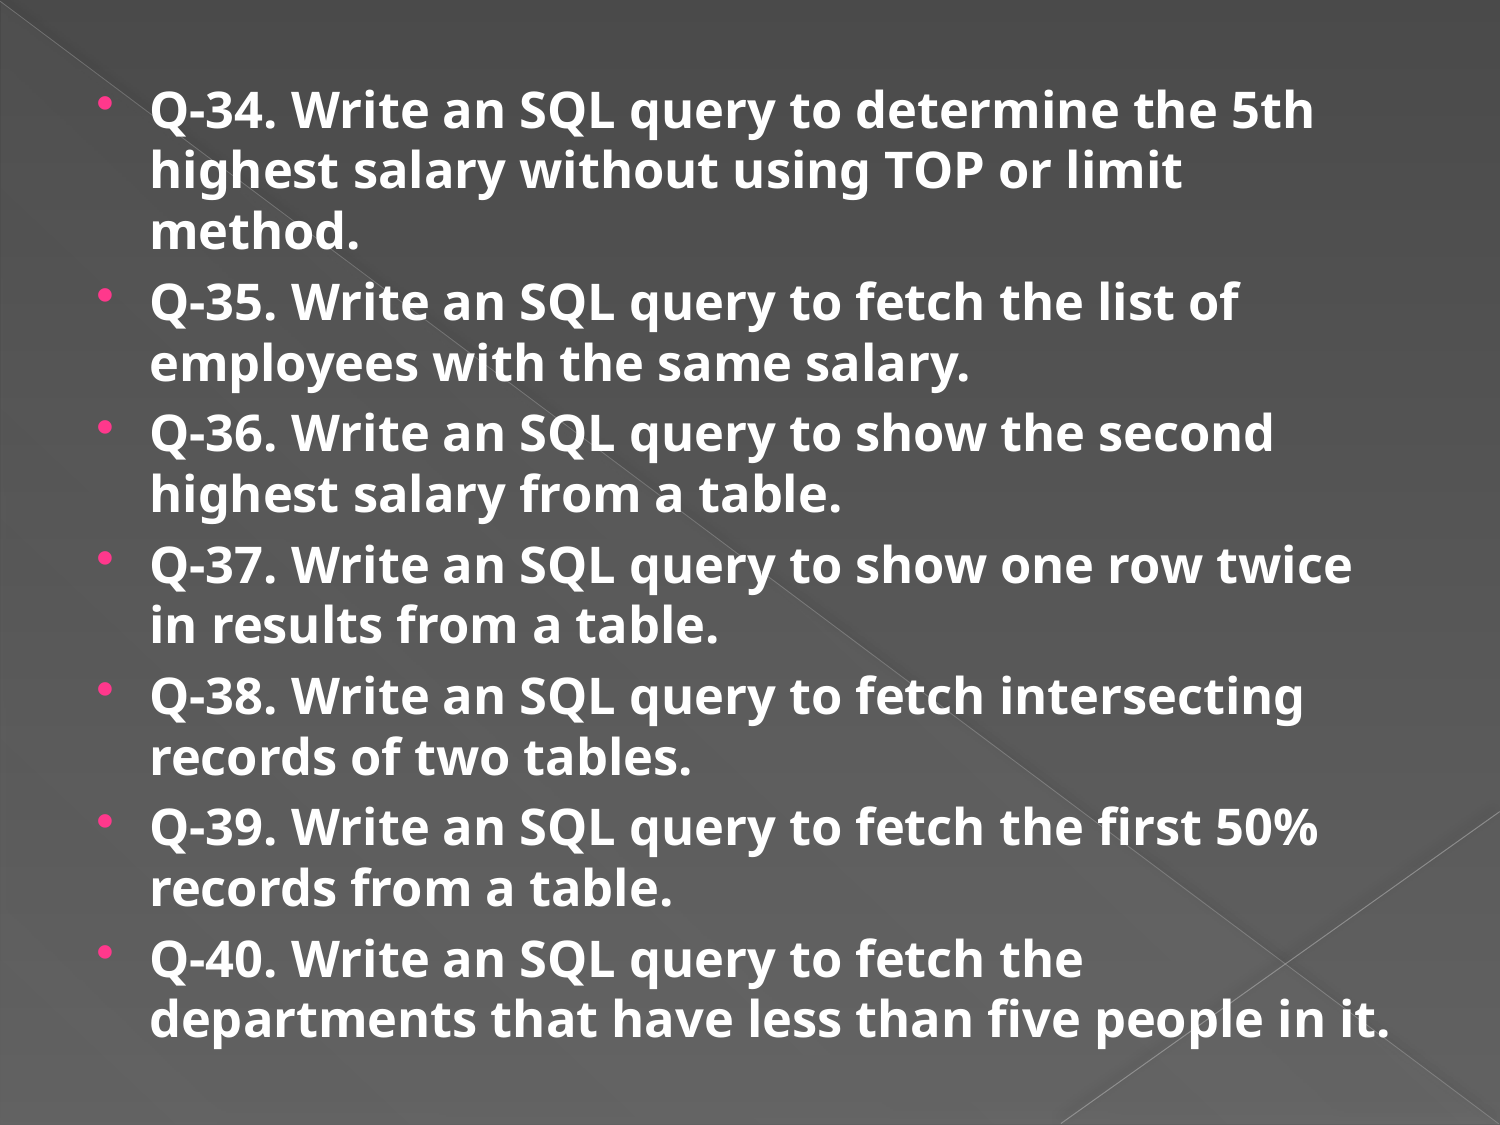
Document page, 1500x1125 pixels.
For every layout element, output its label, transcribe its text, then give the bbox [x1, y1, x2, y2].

list Q-34. Write an SQL query to determine the 5th highest salary without using TOP or limit method. Q-35. Write an SQL query to fetch the list of employees with the same salary. Q-36. Write an SQL query to show the second highest salary from a table. Q-37. Write an SQL query to show one row twice in results from a table. Q-38. Write an SQL query to fetch intersecting records of two tables. Q-39. Write an SQL query to fetch the first 50% records from a table. Q-40. Write an SQL query to fetch the departments that have less than five people in it. [75, 70, 1425, 1059]
